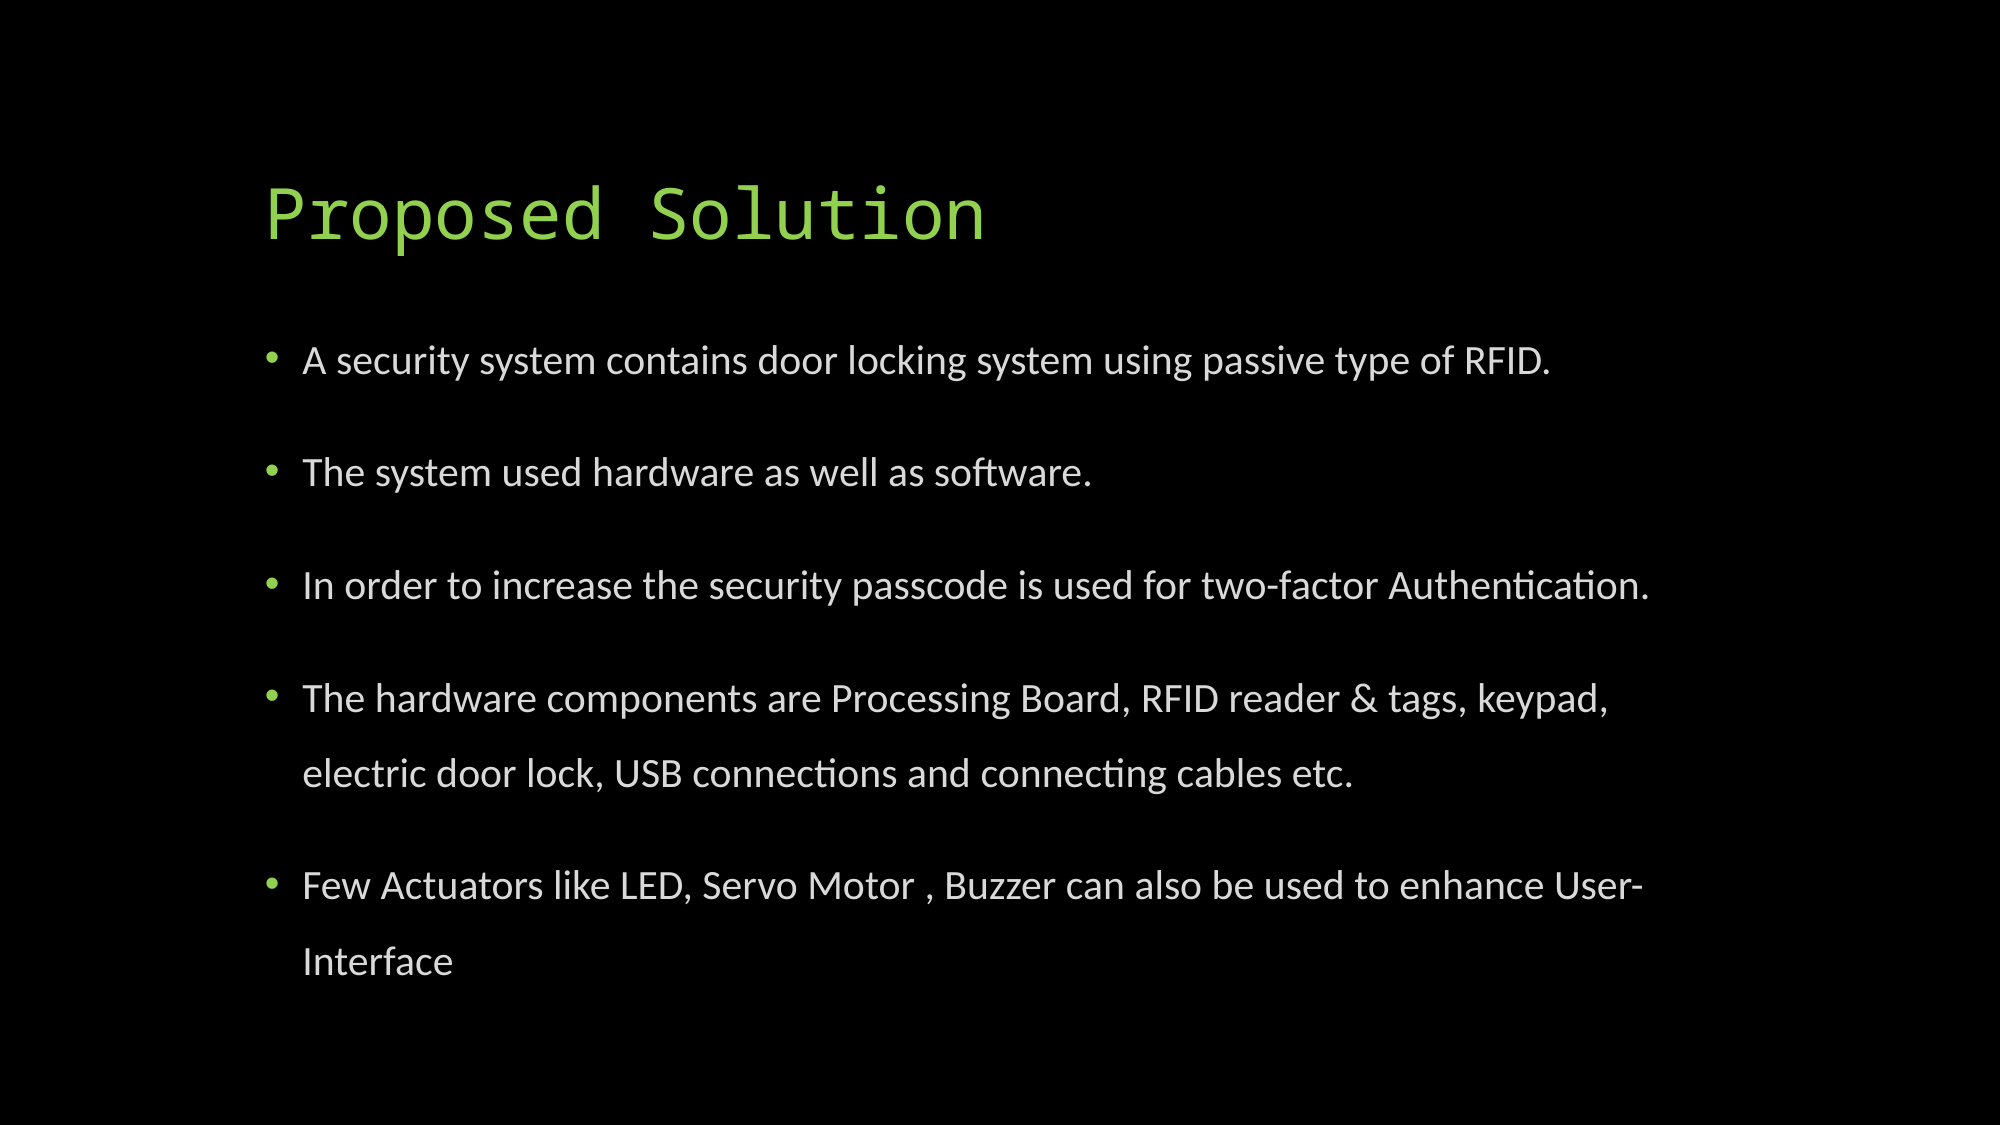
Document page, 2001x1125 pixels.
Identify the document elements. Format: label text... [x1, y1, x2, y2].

list A security system contains door locking system using passive type of RFID. The system used hardware as well as software. In order to increase the security passcode is used for two-factor Authentication. The hardware components are Processing Board, RFID reader & tags, keypad, electric door lock, USB connections and connecting cables etc. Few Actuators like LED, Servo Motor , Buzzer can also be used to enhance User-Interface [249, 299, 1750, 1000]
title Proposed Solution [249, 75, 1750, 263]
